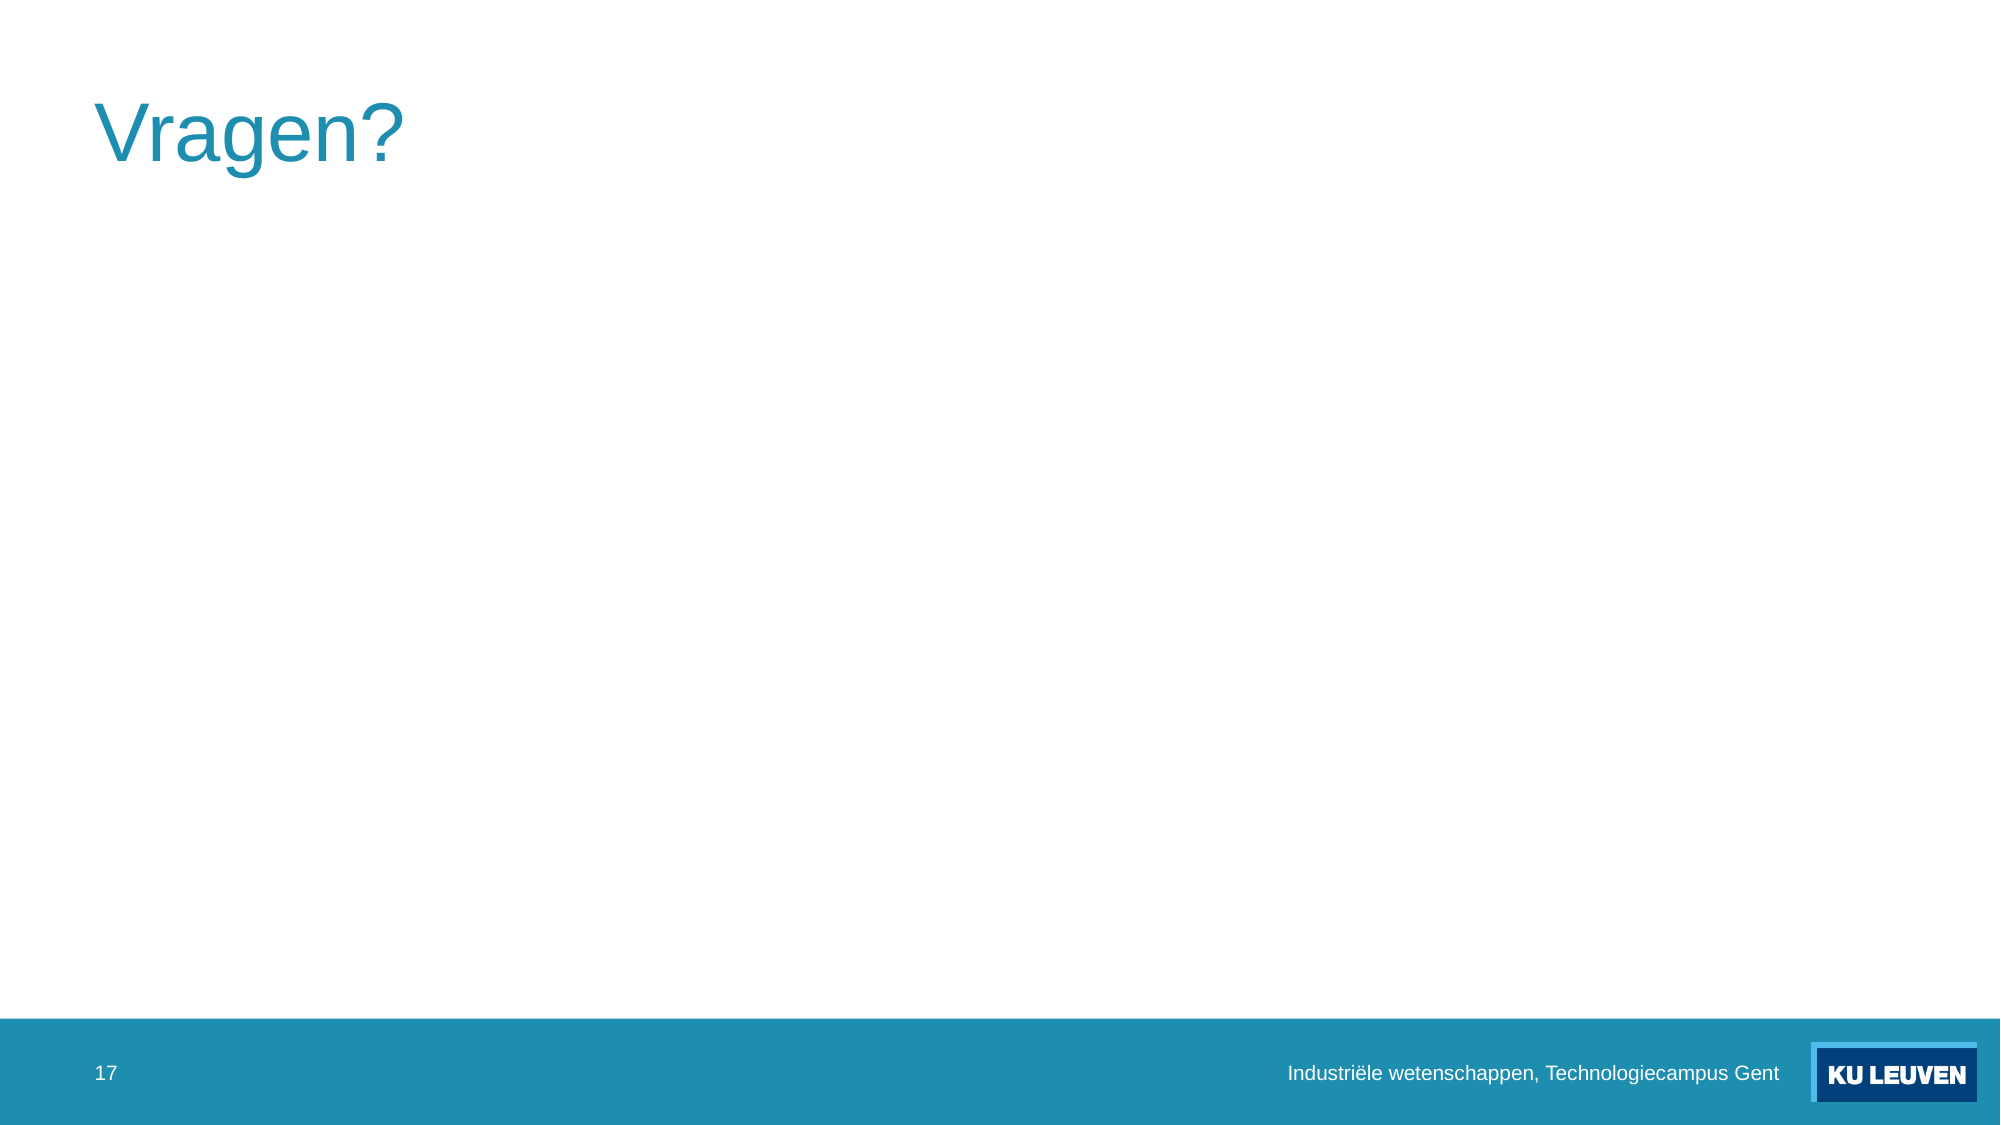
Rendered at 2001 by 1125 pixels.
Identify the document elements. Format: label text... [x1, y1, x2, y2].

slide_number 17 [94, 1018, 201, 1125]
footer Industriële wetenschappen, Technologiecampus Gent [989, 1018, 1809, 1125]
picture [1811, 1042, 1977, 1102]
title Vragen? [94, 33, 1906, 223]
